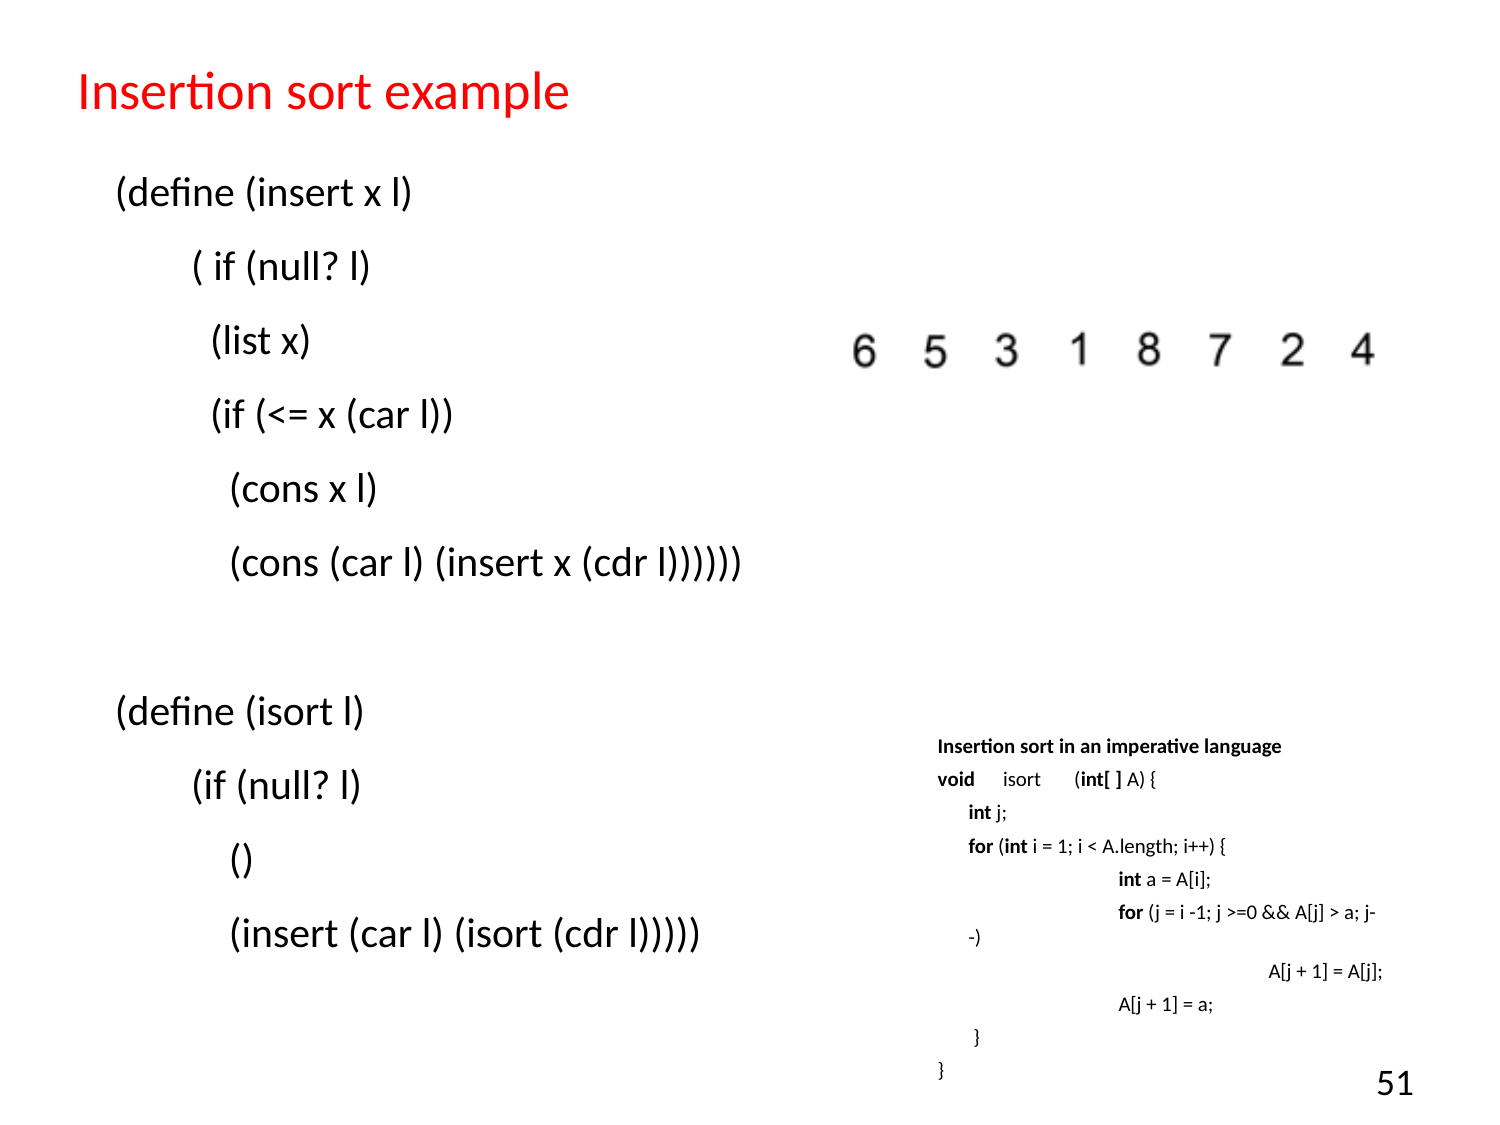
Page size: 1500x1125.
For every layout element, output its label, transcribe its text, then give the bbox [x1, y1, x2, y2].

title Insertion sort example [62, 49, 1426, 126]
text_box Insertion sort in an imperative language void isort (int[ ] A) { int j; for (int i = 1; i < A.length; i++) { int a = A[i]; for (j = i -1; j >=0 && A[j] > a; j- -) A[j + 1] = A[j]; A[j + 1] = a; } } [849, 725, 1400, 1063]
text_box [799, 174, 1426, 551]
list (define (insert x l) ( if (null? l) (list x) (if (<= x (car l)) (cons x l) (cons (car l) (insert x (cdr l)))))) (define (isort l) (if (null? l) () (insert (car l) (isort (cdr l))))) [99, 162, 1426, 1026]
slide_number 51 [1349, 1049, 1438, 1101]
